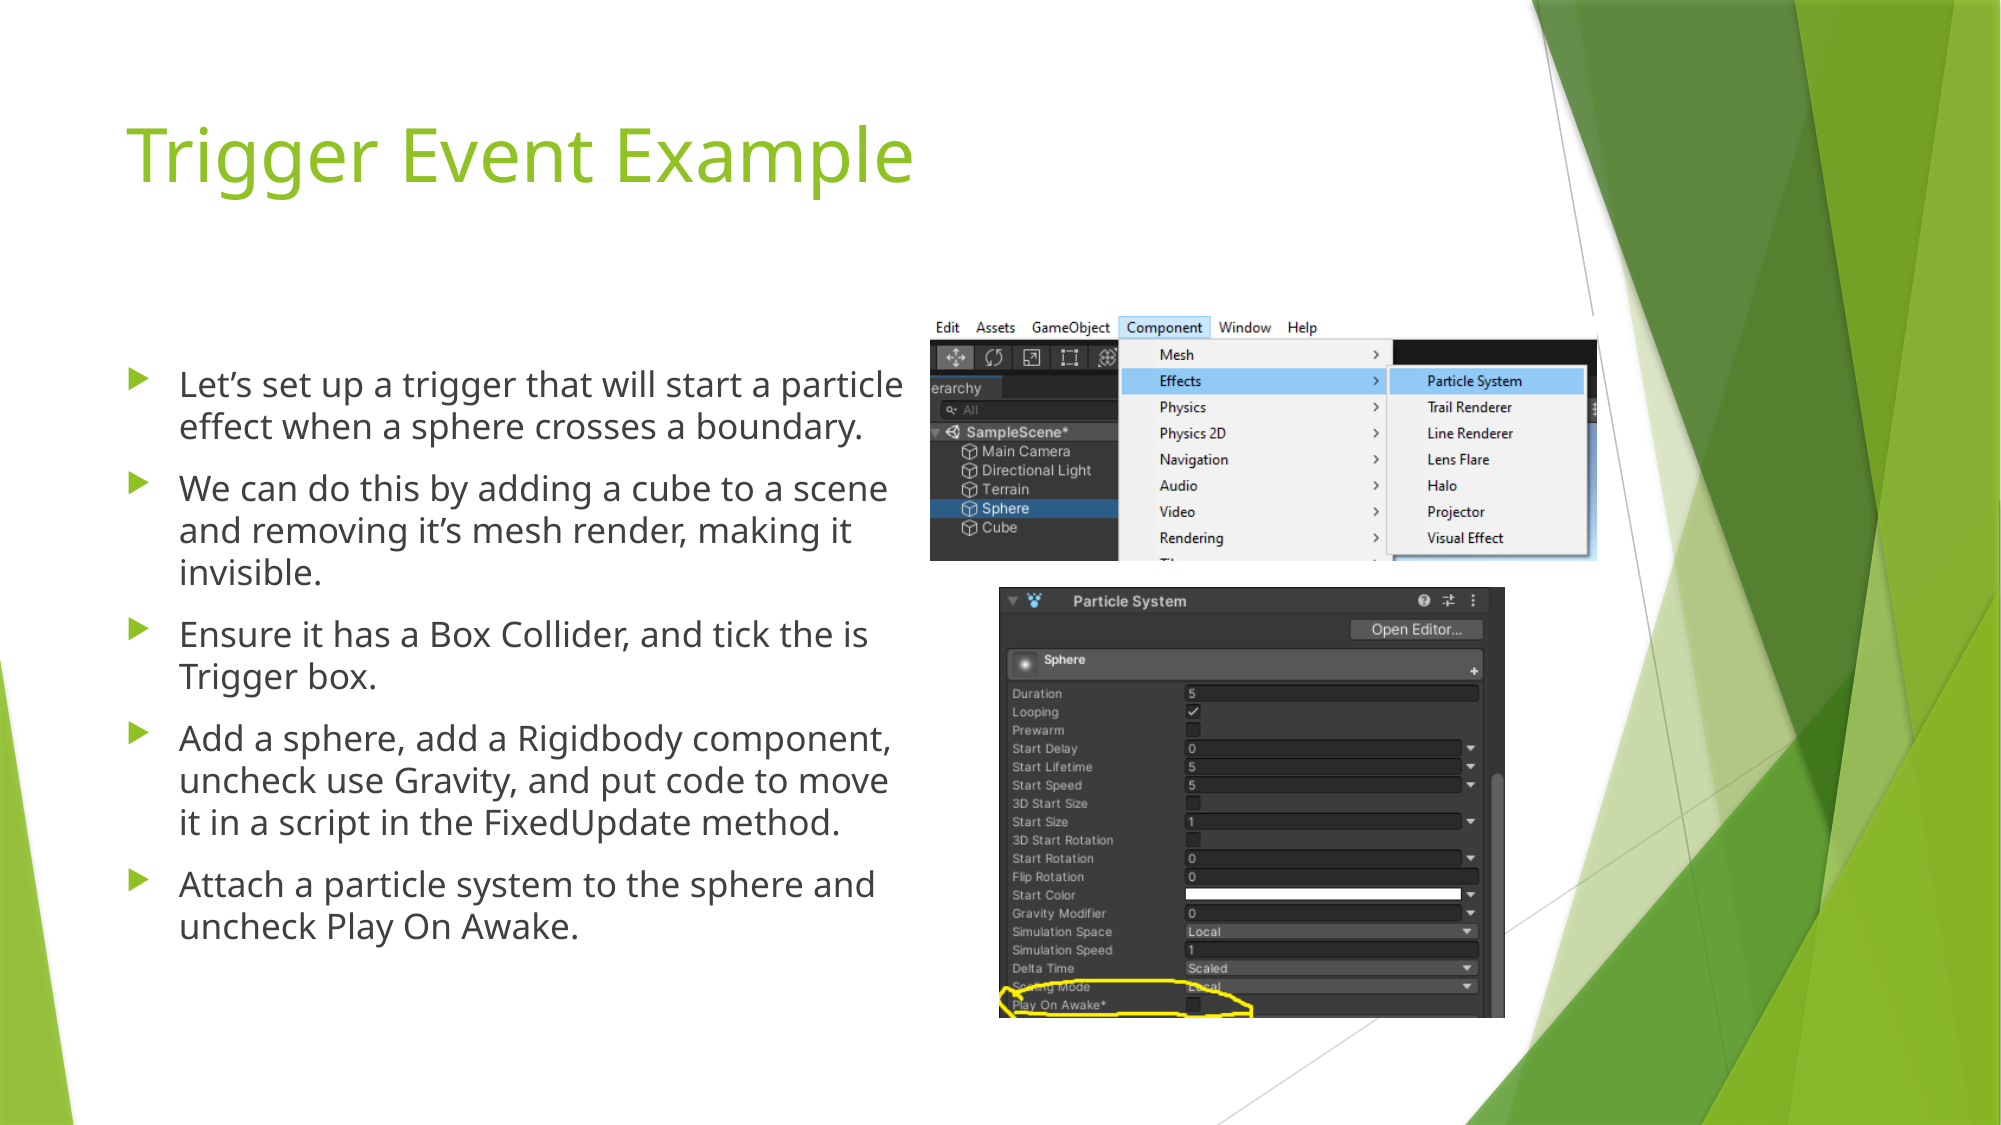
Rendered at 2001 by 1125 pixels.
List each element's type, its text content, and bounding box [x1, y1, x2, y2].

list Let’s set up a trigger that will start a particle effect when a sphere crosses a boundary. We can do this by adding a cube to a scene and removing it’s mesh render, making it invisible. Ensure it has a Box Collider, and tick the is Trigger box. Add a sphere, add a Rigidbody component, uncheck use Gravity, and put code to move it in a script in the FixedUpdate method. Attach a particle system to the sphere and uncheck Play On Awake. [111, 354, 930, 992]
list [999, 586, 1506, 1019]
picture [929, 316, 1598, 562]
title Trigger Event Example [111, 99, 1522, 317]
